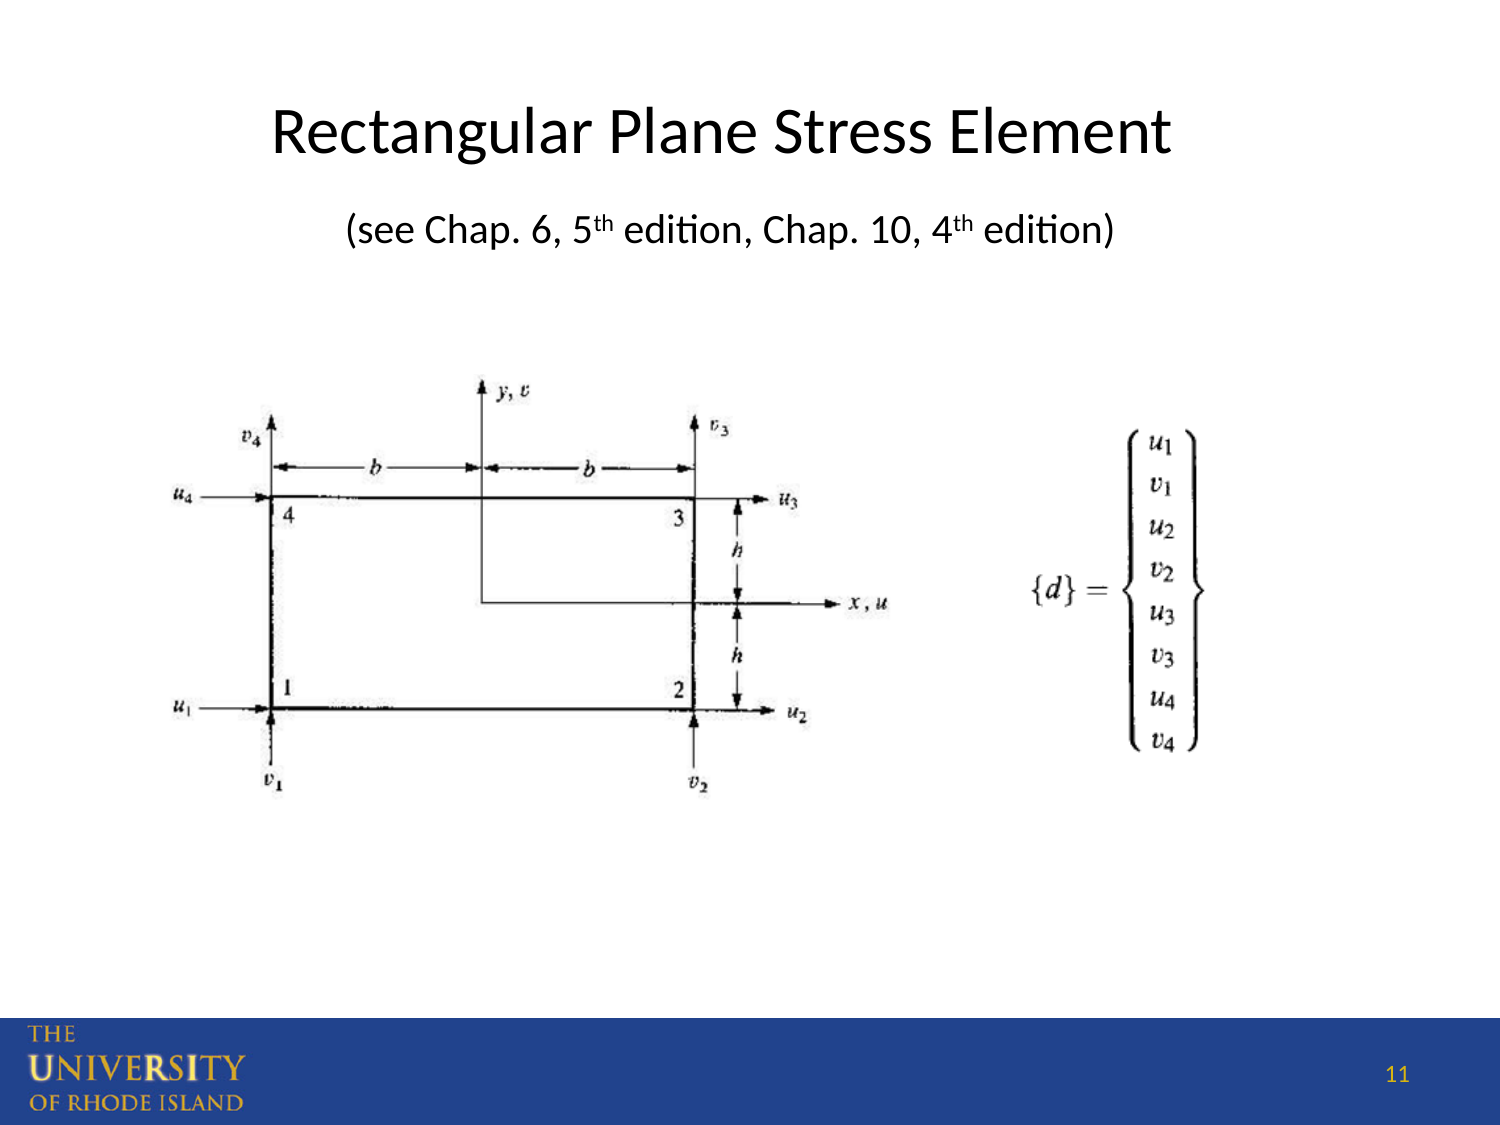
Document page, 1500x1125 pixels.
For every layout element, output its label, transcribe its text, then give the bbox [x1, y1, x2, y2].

title Rectangular Plane Stress Element (see Chap. 6, 5th edition, Chap. 10, 4th edition) [55, 79, 1406, 268]
picture [0, 1018, 1500, 1125]
picture [1006, 400, 1231, 778]
picture [162, 374, 913, 805]
